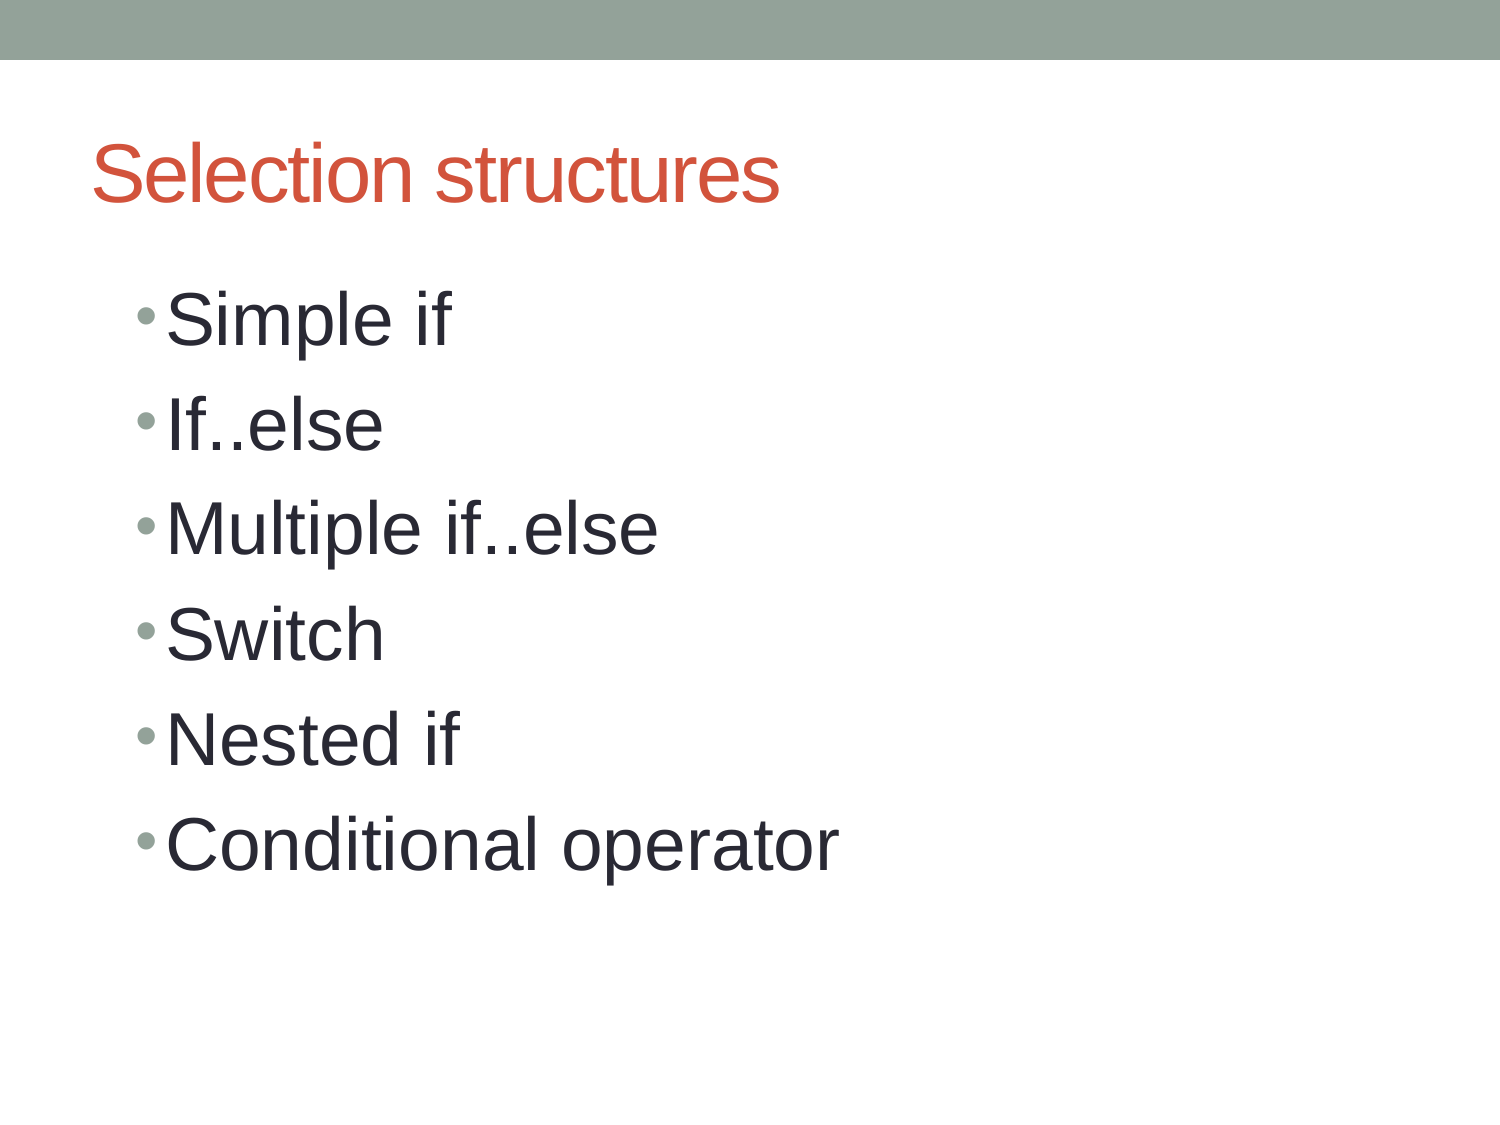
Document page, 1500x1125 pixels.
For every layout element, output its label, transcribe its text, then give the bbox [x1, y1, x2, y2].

title Selection structures [75, 87, 1425, 250]
list Simple if If..else Multiple if..else Switch Nested if Conditional operator [75, 262, 1425, 1063]
